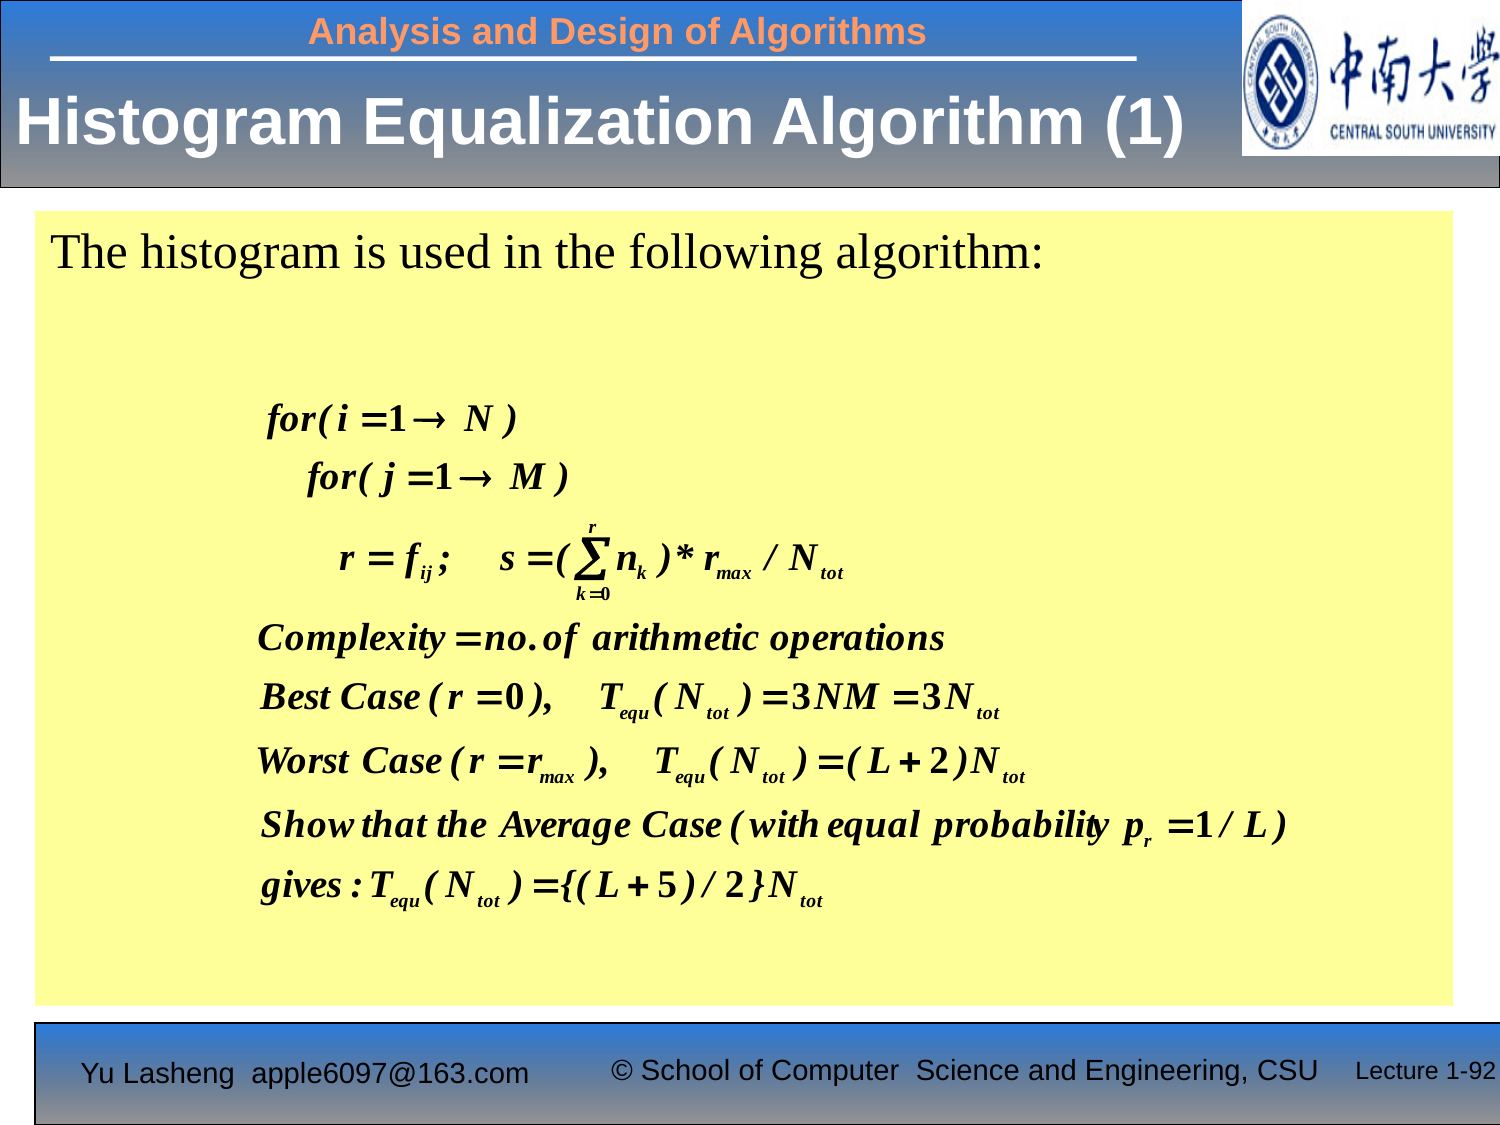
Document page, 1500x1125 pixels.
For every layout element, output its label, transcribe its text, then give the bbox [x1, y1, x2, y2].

slide_number Lecture 1-92 [1340, 1046, 1500, 1122]
title Histogram Equalization Algorithm (1) [0, 58, 1243, 178]
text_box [253, 396, 1293, 920]
picture [1242, 0, 1500, 156]
list The histogram is used in the following algorithm: [34, 210, 1454, 1006]
